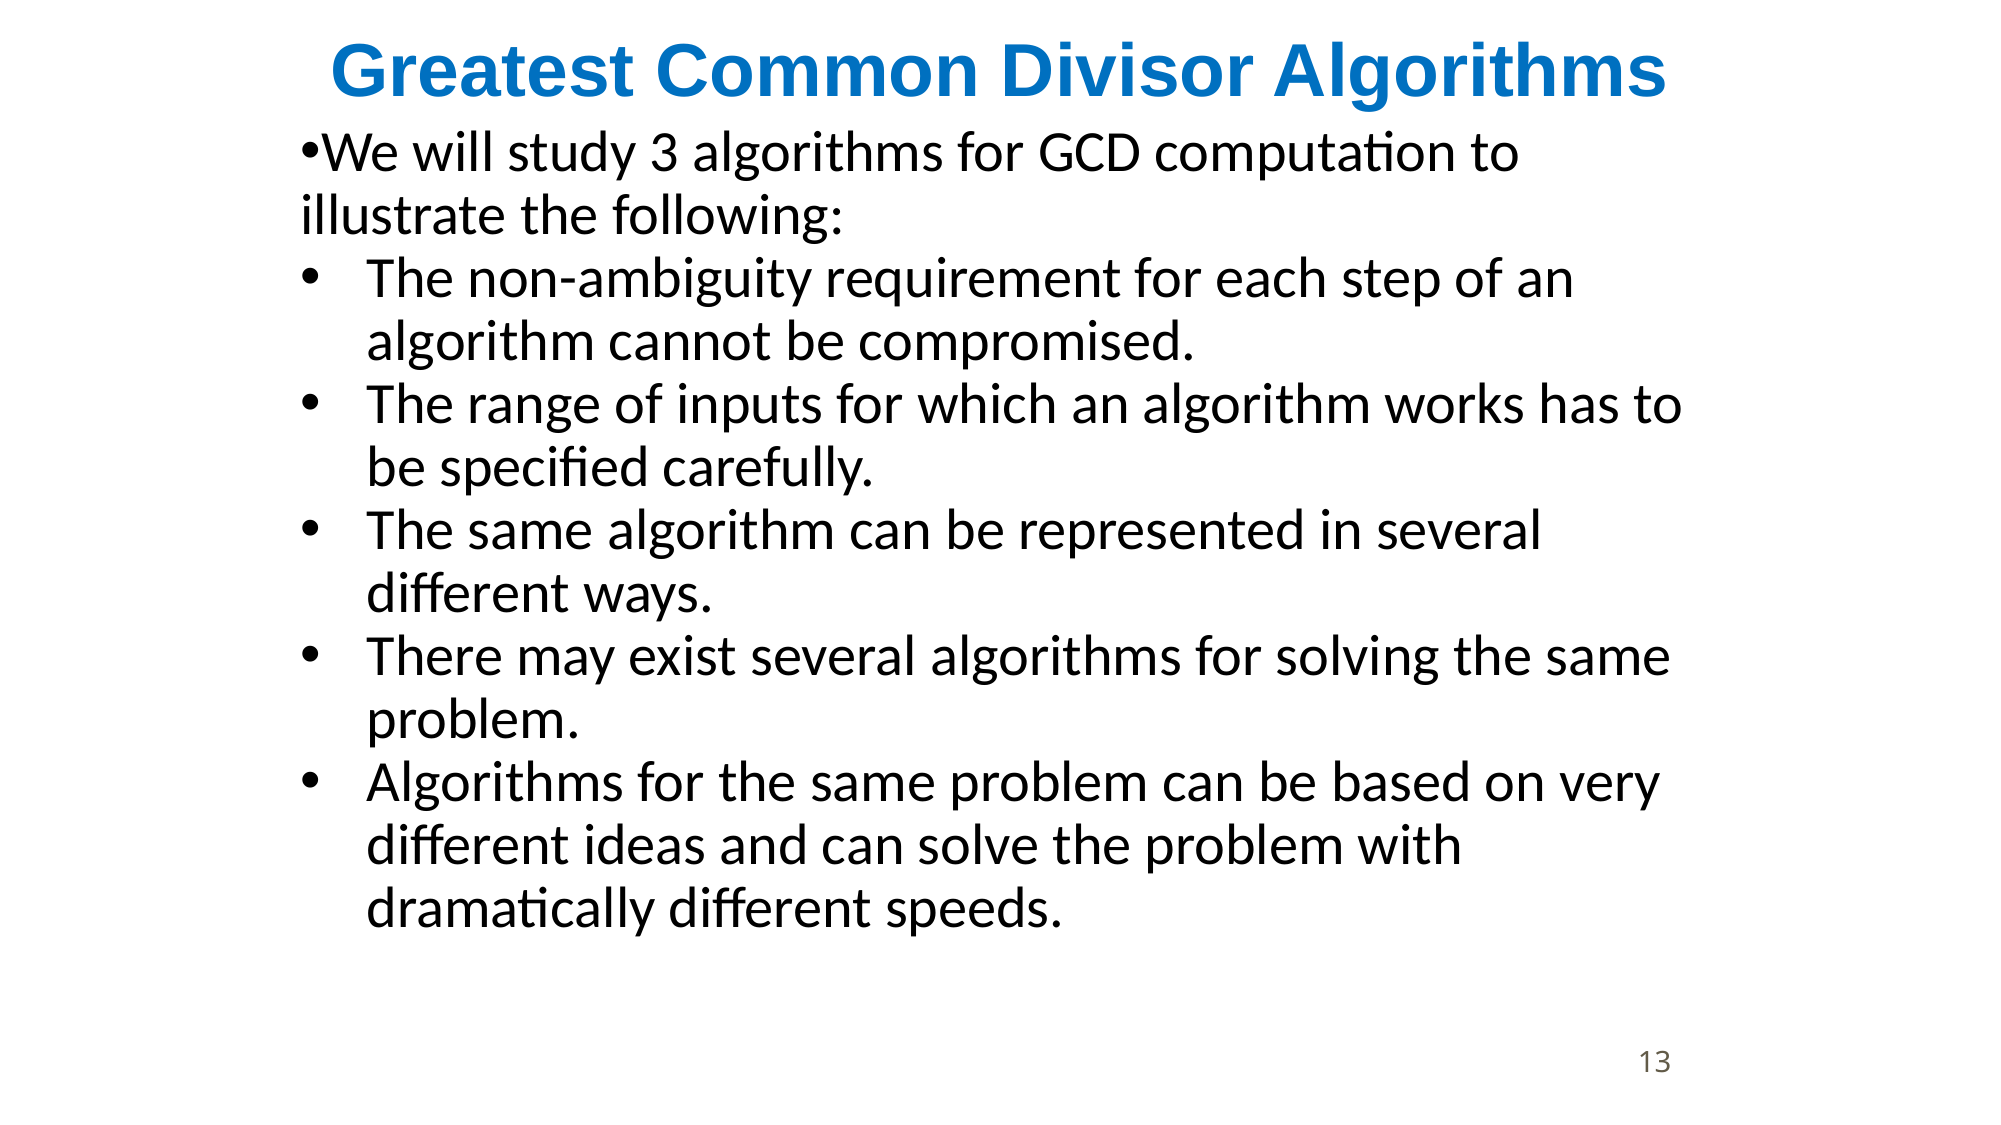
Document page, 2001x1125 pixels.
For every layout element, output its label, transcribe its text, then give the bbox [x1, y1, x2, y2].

text_box 13 [1622, 1035, 1720, 1086]
title Greatest Common Divisor Algorithms [249, 22, 1750, 123]
list We will study 3 algorithms for GCD computation to illustrate the following: The non-ambiguity requirement for each step of an algorithm cannot be compromised. The range of inputs for which an algorithm works has to be specified carefully. The same algorithm can be represented in several different ways. There may exist several algorithms for solving the same problem. Algorithms for the same problem can be based on very different ideas and can solve the problem with dramatically different speeds. [285, 114, 1715, 1012]
